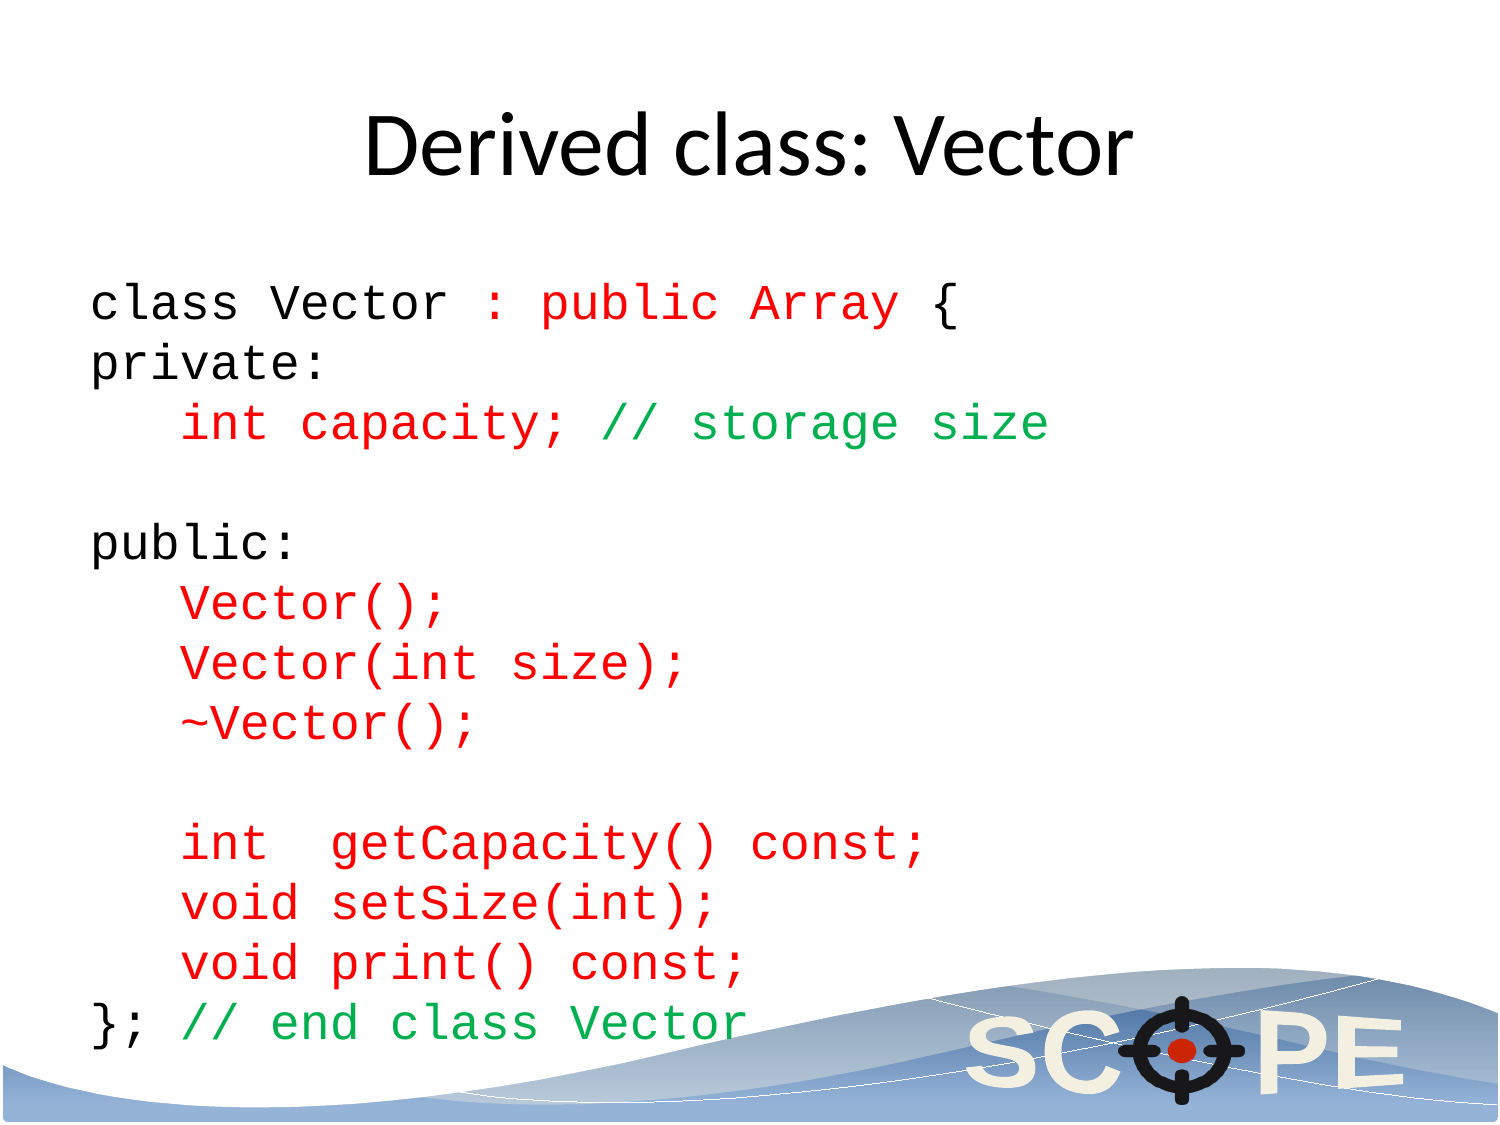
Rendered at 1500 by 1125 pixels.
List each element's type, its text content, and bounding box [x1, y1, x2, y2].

picture [1118, 1058, 1245, 1105]
text_box class Vector : public Array { private: int capacity; // storage size public: Vector(); Vector(int size); ~Vector(); int getCapacity() const; void setSize(int); void print() const; }; // end class Vector [74, 262, 1425, 1058]
title Derived class: Vector [75, 45, 1425, 233]
